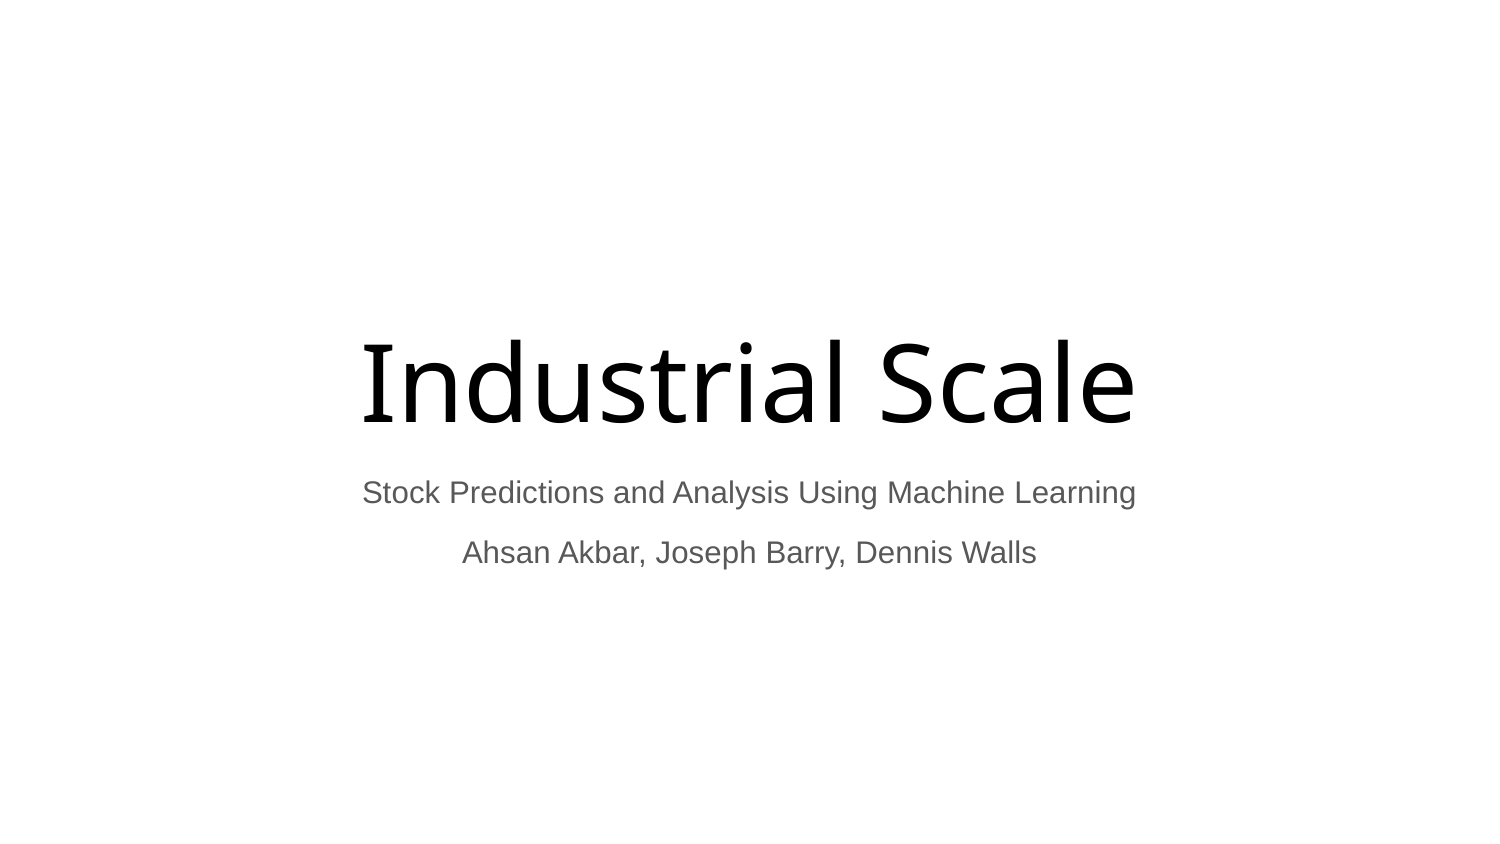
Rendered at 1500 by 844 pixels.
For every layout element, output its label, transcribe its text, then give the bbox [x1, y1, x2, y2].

subtitle Stock Predictions and Analysis Using Machine Learning Ahsan Akbar, Joseph Barry, Dennis Walls [50, 464, 1450, 596]
title Industrial Scale [50, 121, 1450, 460]
